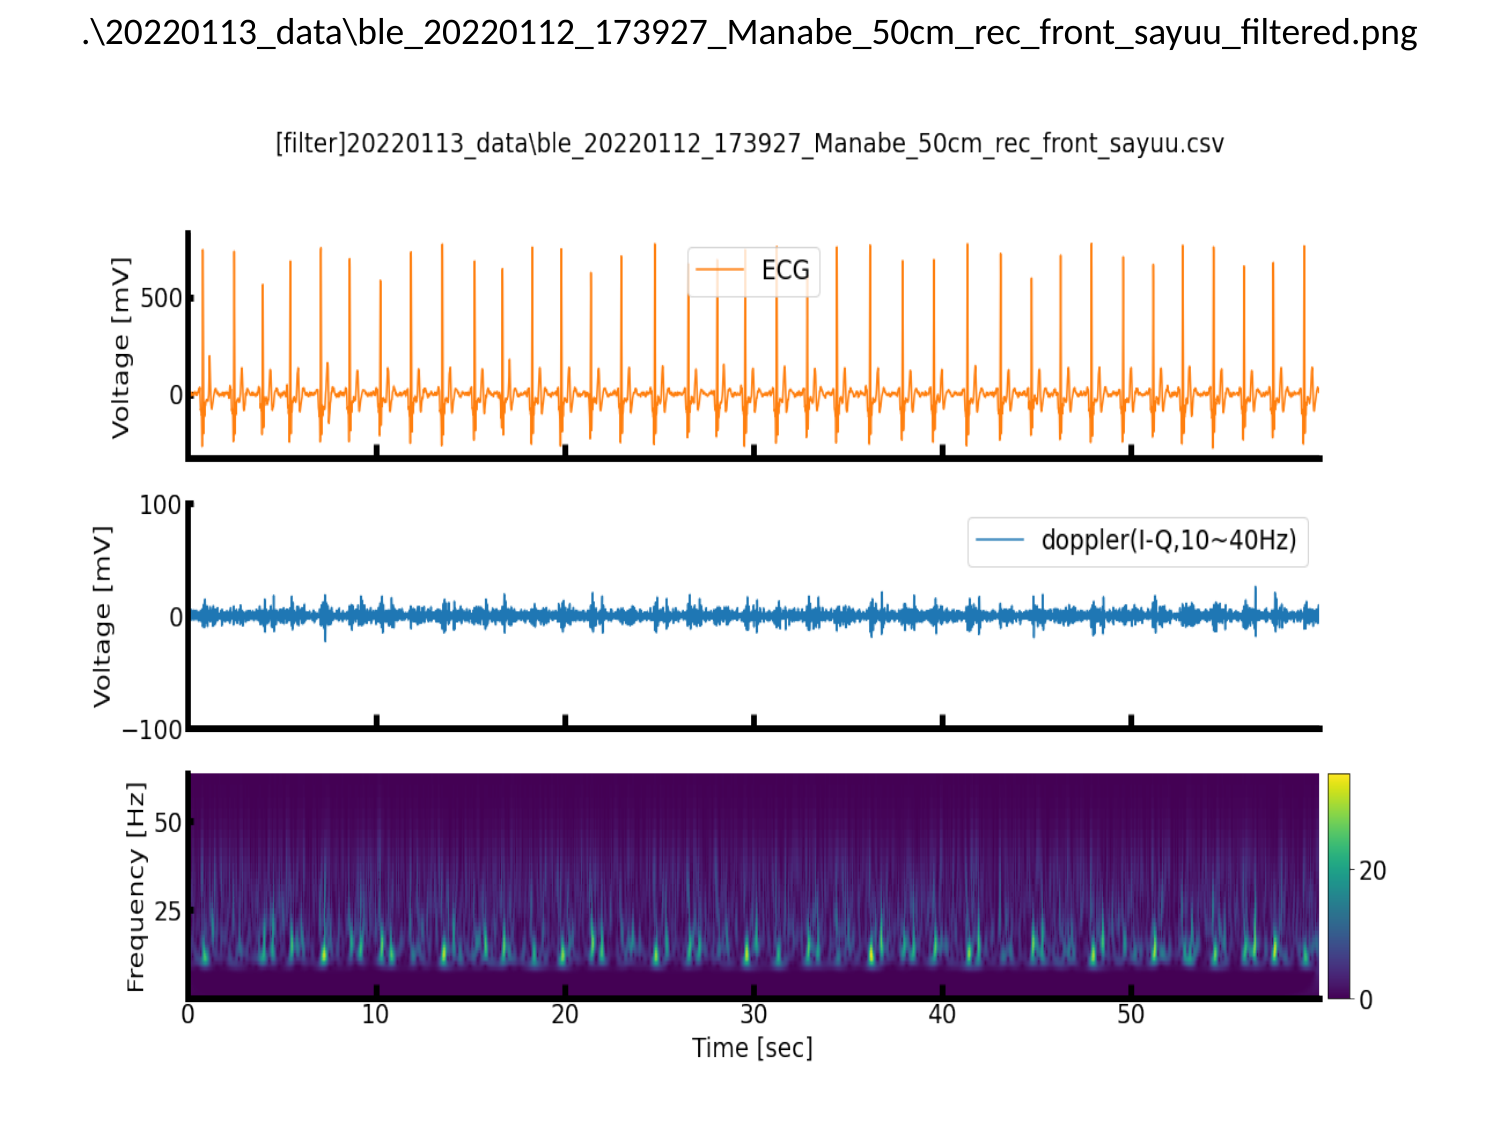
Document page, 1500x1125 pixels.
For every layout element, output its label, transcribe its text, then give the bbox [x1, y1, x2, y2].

picture [0, 112, 1500, 1125]
text_box .\20220113_data\ble_20220112_173927_Manabe_50cm_rec_front_sayuu_filtered.png [66, 0, 1434, 60]
